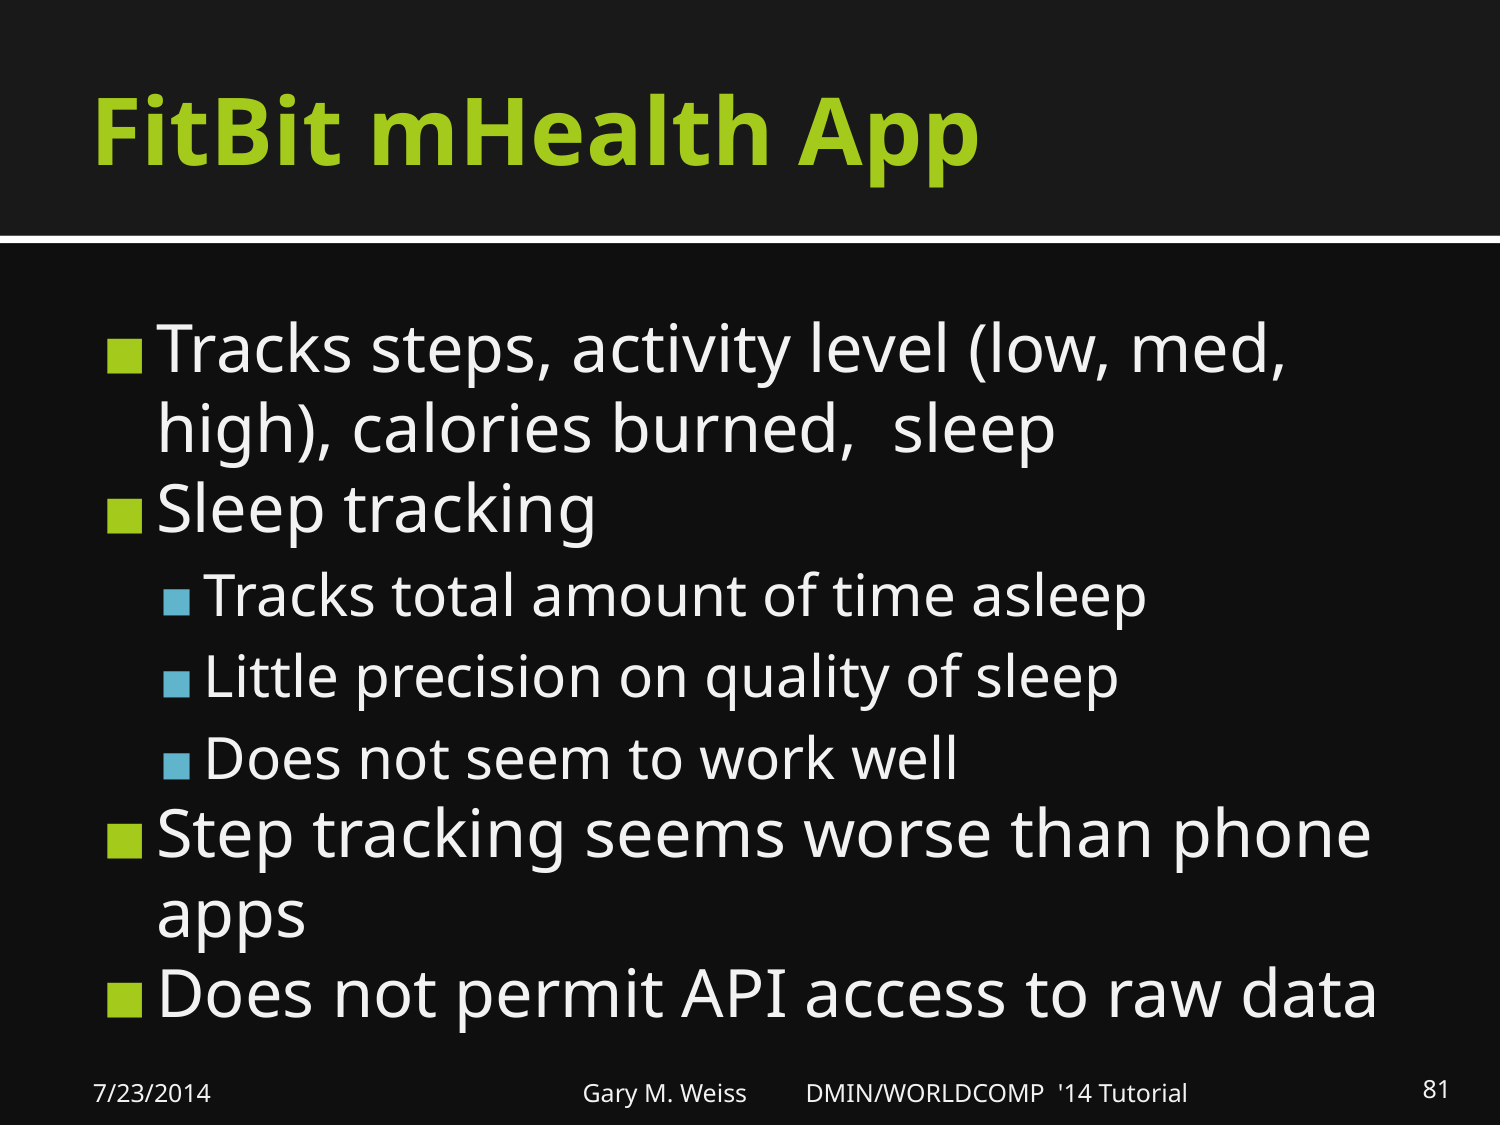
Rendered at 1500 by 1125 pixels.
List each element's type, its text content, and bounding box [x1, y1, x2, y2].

list Tracks steps, activity level (low, med, high), calories burned, sleep Sleep tracking Tracks total amount of time asleep Little precision on quality of sleep Does not seem to work well Step tracking seems worse than phone apps Does not permit API access to raw data [75, 291, 1425, 1050]
title FitBit mHealth App [75, 25, 1425, 231]
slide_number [75, 1062, 425, 1108]
footer Gary M. Weiss DMIN/WORLDCOMP '14 Tutorial [575, 1062, 1337, 1108]
slide_number ‹#› [1345, 1062, 1467, 1108]
